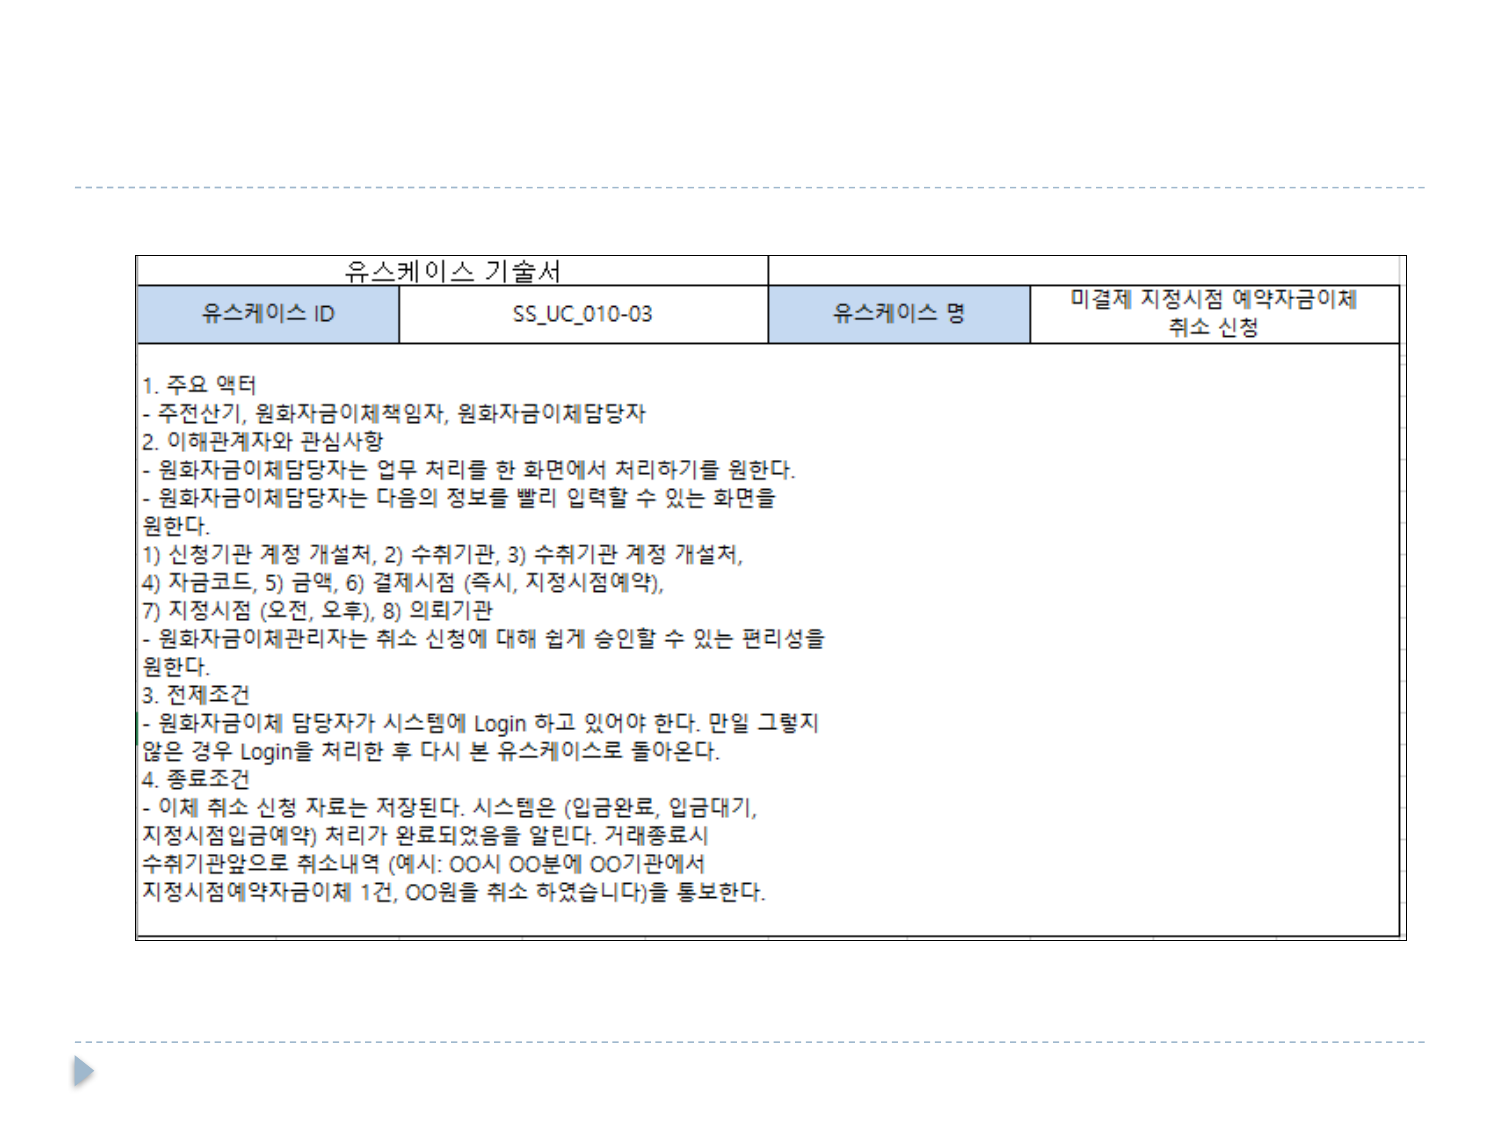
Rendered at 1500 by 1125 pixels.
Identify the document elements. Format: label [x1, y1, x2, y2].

picture [135, 255, 1407, 941]
